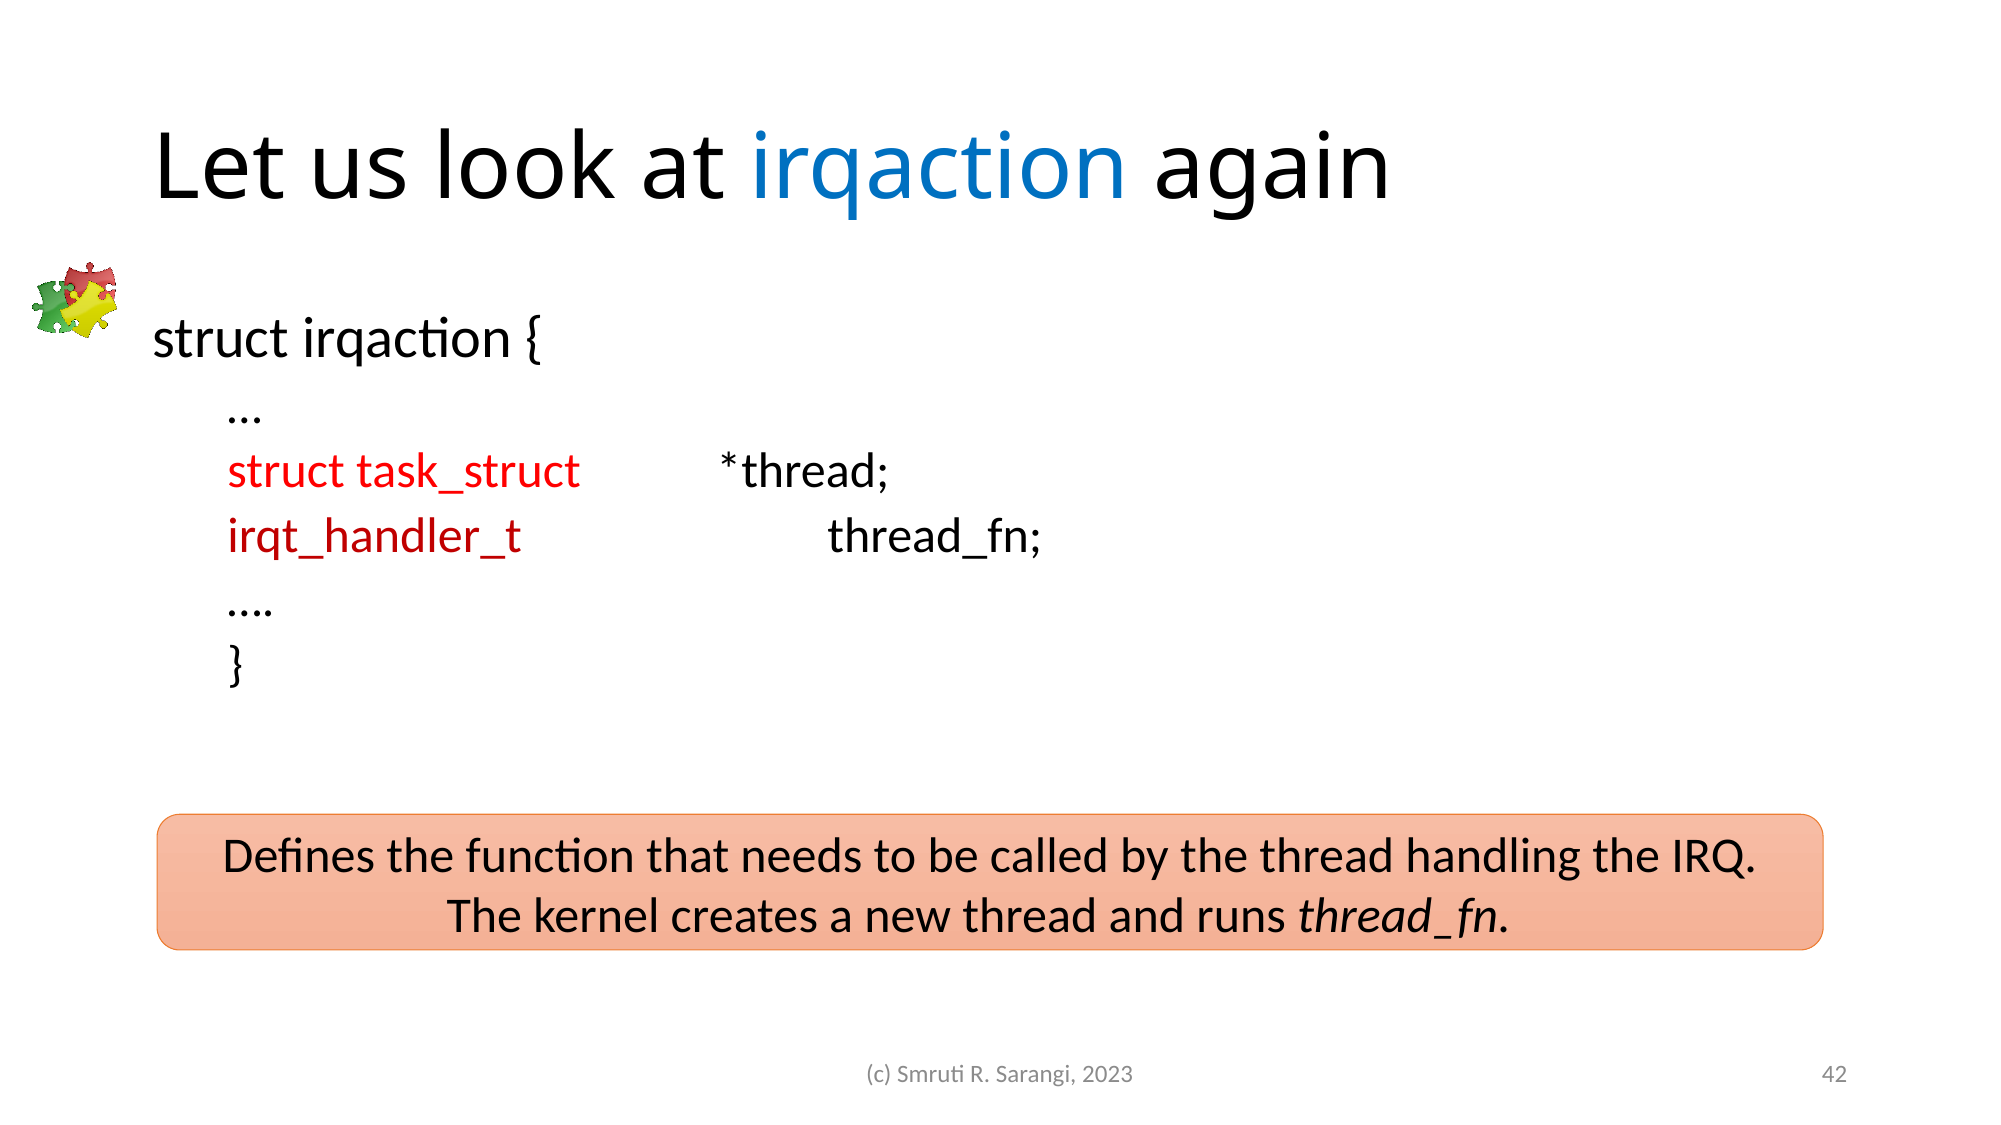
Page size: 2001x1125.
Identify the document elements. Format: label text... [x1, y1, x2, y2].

footer (c) Smruti R. Sarangi, 2023 [662, 1042, 1338, 1103]
slide_number 42 [1412, 1042, 1863, 1103]
title Let us look at irqaction again [137, 59, 1863, 278]
text_box Defines the function that needs to be called by the thread handling the IRQ. The kernel creates a new thread and runs thread_fn. [156, 813, 1824, 951]
list struct irqaction { … struct task_struct *thread; irqt_handler_t thread_fn; …. } [137, 299, 1863, 750]
picture [31, 261, 117, 338]
